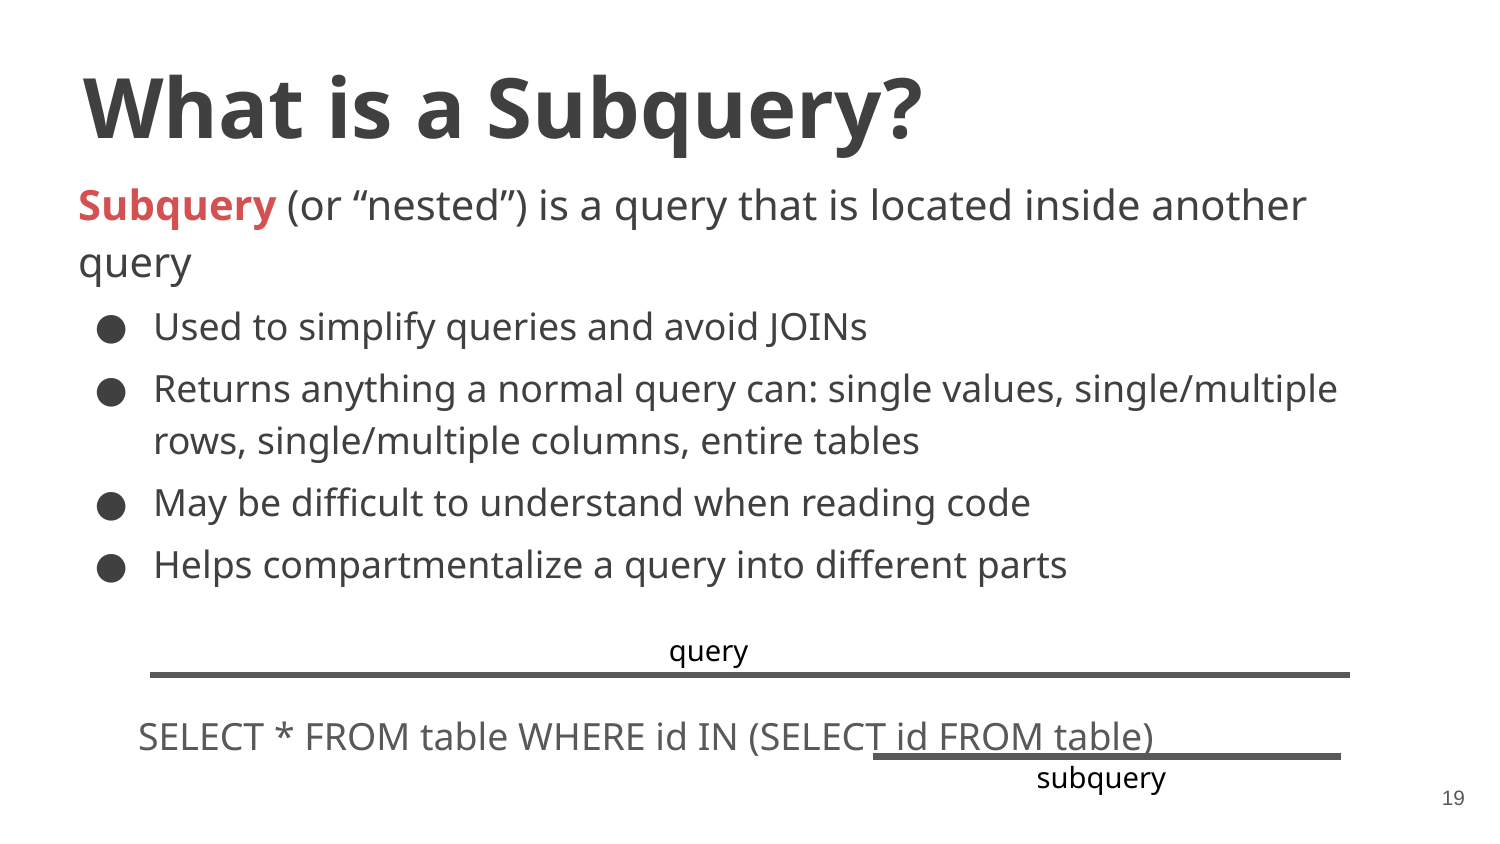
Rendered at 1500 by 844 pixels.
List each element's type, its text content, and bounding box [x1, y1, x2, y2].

slide_number 19 [1389, 764, 1480, 830]
text_box query [653, 617, 847, 674]
text_box subquery [1021, 743, 1214, 755]
text_box Subquery (or “nested”) is a query that is located inside another query Used to simplify queries and avoid JOINs Returns anything a normal query can: single values, single/multiple rows, single/multiple columns, entire tables May be difficult to understand when reading code Helps compartmentalize a query into different parts [63, 155, 1385, 667]
text_box subquery [1021, 765, 1214, 809]
text_box What is a Subquery? [68, 40, 1480, 192]
text_box SELECT * FROM table WHERE id IN (SELECT id FROM table) [123, 690, 1377, 757]
